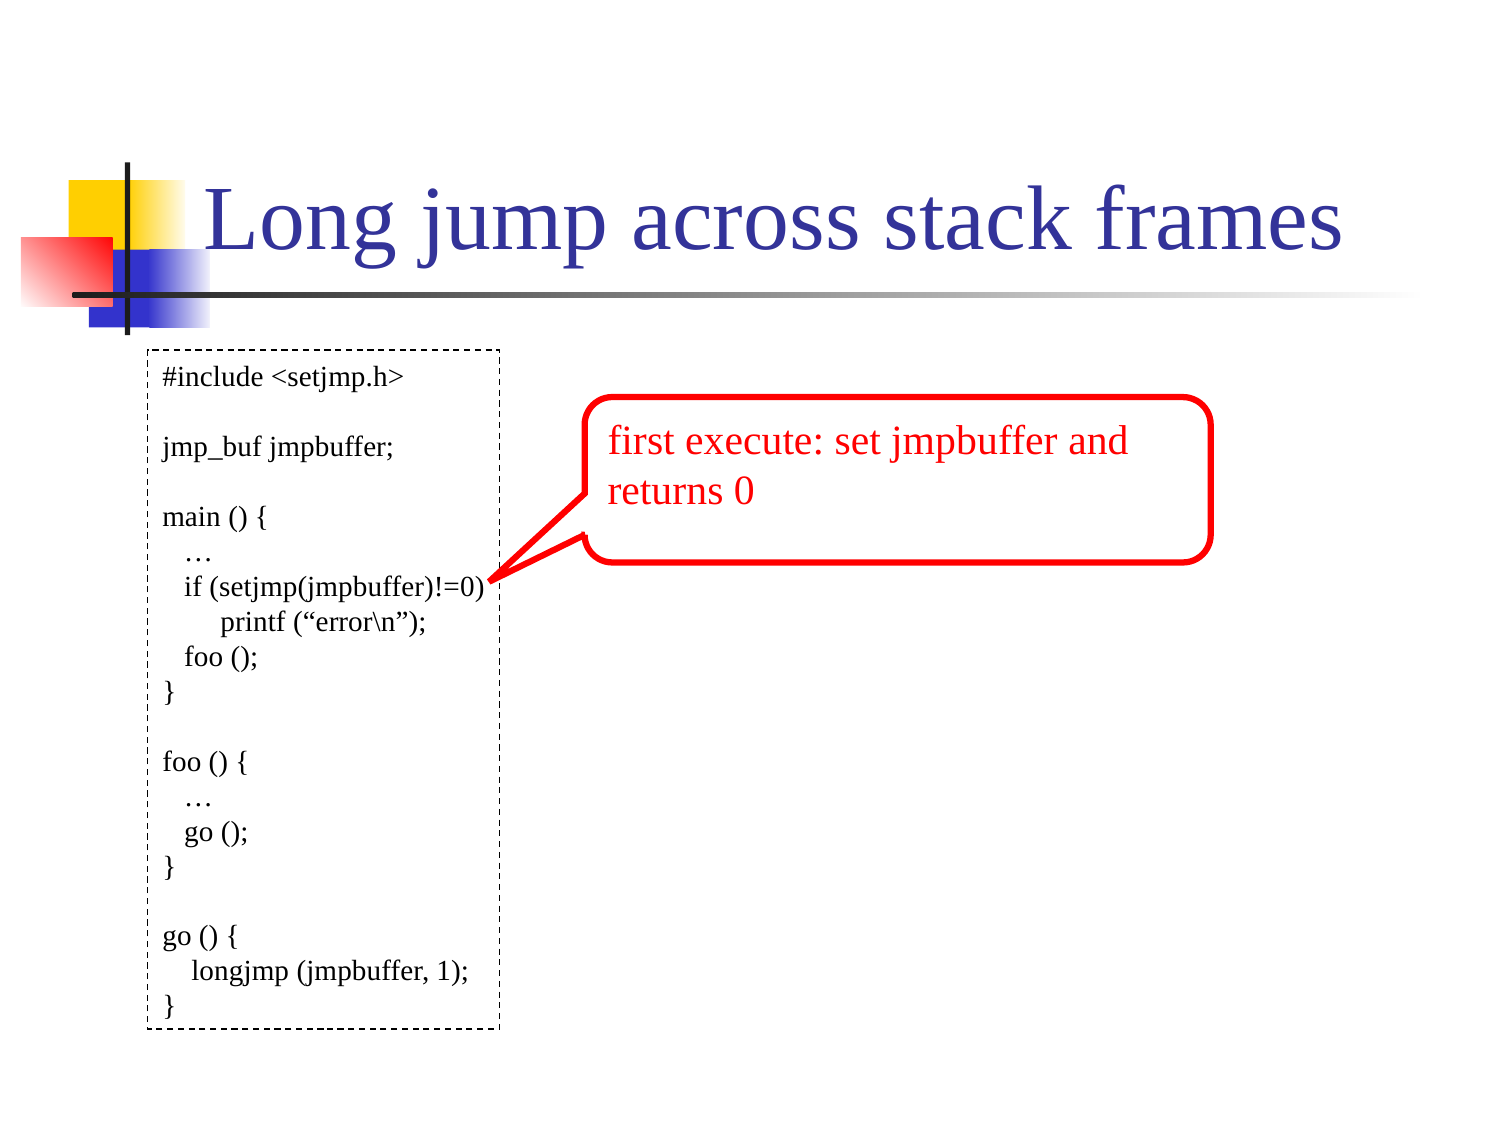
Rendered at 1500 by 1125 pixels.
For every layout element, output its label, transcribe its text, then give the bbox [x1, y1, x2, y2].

text_box first execute: set jmpbuffer and returns 0 [489, 397, 1211, 582]
title Long jump across stack frames [188, 35, 1468, 275]
text_box #include <setjmp.h> jmp_buf jmpbuffer; main () { … if (setjmp(jmpbuffer)!=0) printf (“error\n”); foo (); } foo () { … go (); } go () { longjmp (jmpbuffer, 1); } [147, 349, 500, 1029]
